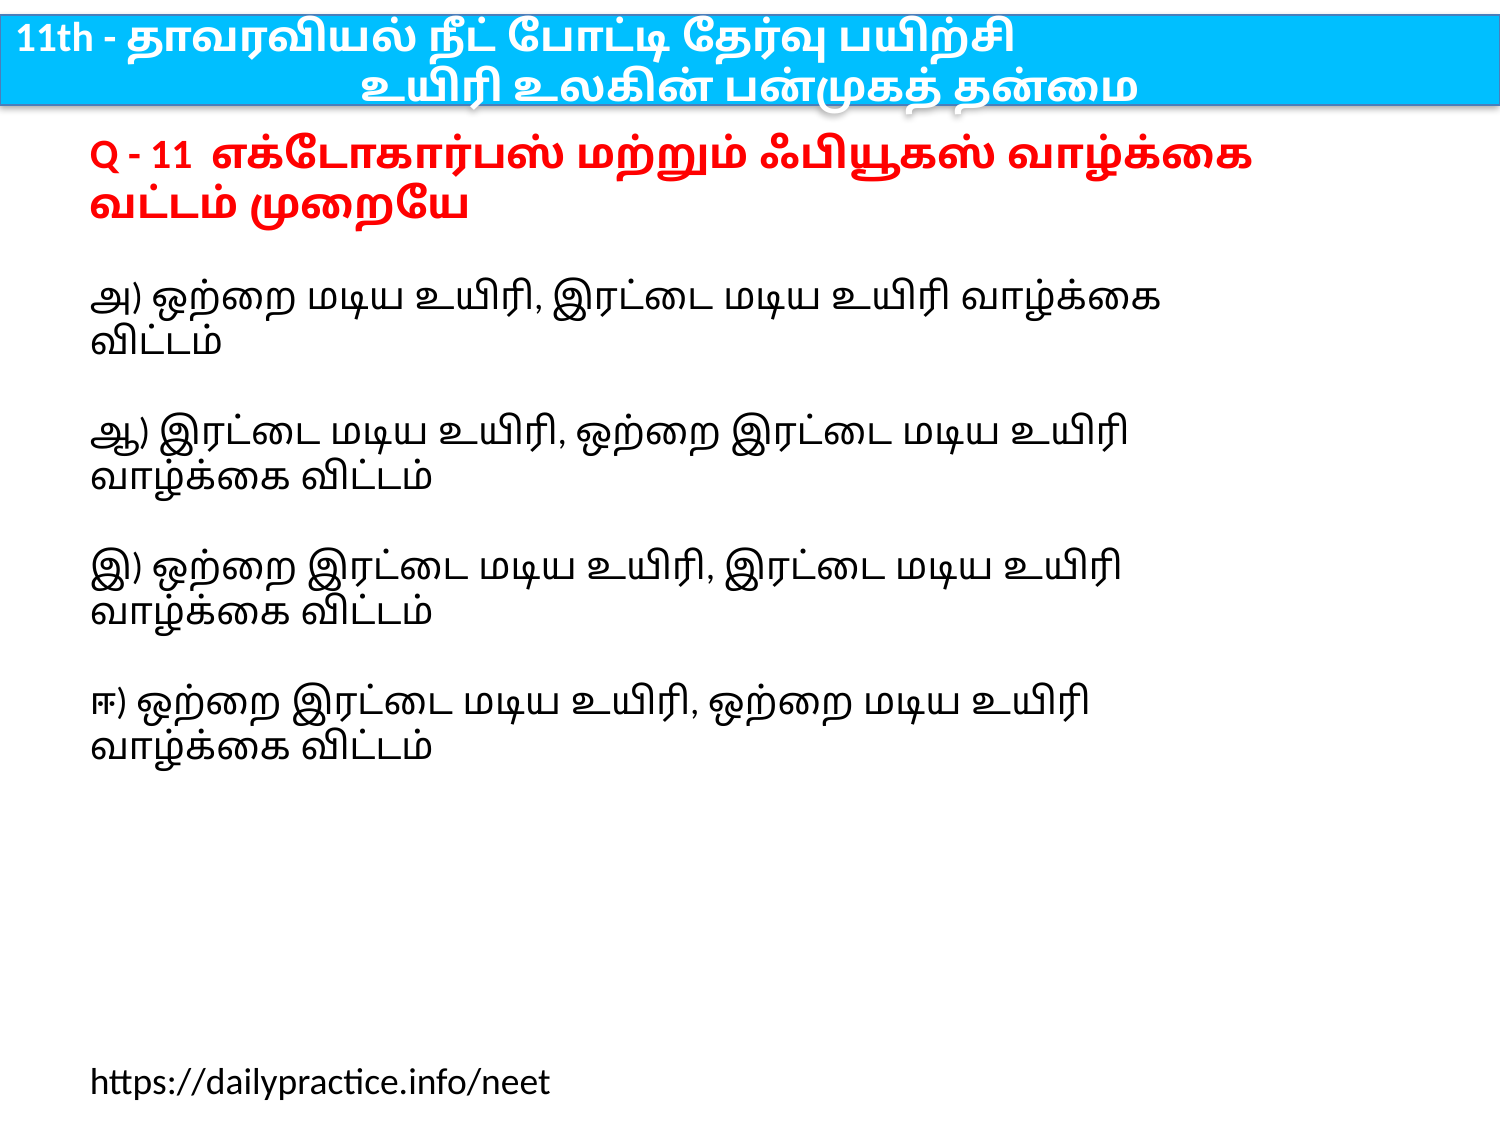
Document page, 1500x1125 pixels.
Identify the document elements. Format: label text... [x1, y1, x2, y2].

text_box https://dailypractice.info/neet [74, 1049, 675, 1110]
text_box 11th - தாவரவியல் நீட் போட்டி தேர்வு பயிற்சி உயிரி உலகின் பன்முகத் தன்மை [0, 14, 1500, 106]
text_box Q - 11 எக்டோகார்பஸ் மற்றும் ஃபியூகஸ் வாழ்க்கை வட்டம் முறையே அ) ஒற்றை மடிய உயிரி, இரட்டை மடிய உயிரி வாழ்க்கை விட்டம் ஆ) இரட்டை மடிய உயிரி, ஒற்றை இரட்டை மடிய உயிரி வாழ்க்கை விட்டம் இ) ஒற்றை இரட்டை மடிய உயிரி, இரட்டை மடிய உயிரி வாழ்க்கை விட்டம் ஈ) ஒற்றை இரட்டை மடிய உயிரி, ஒற்றை மடிய உயிரி வாழ்க்கை விட்டம் [74, 74, 1275, 775]
